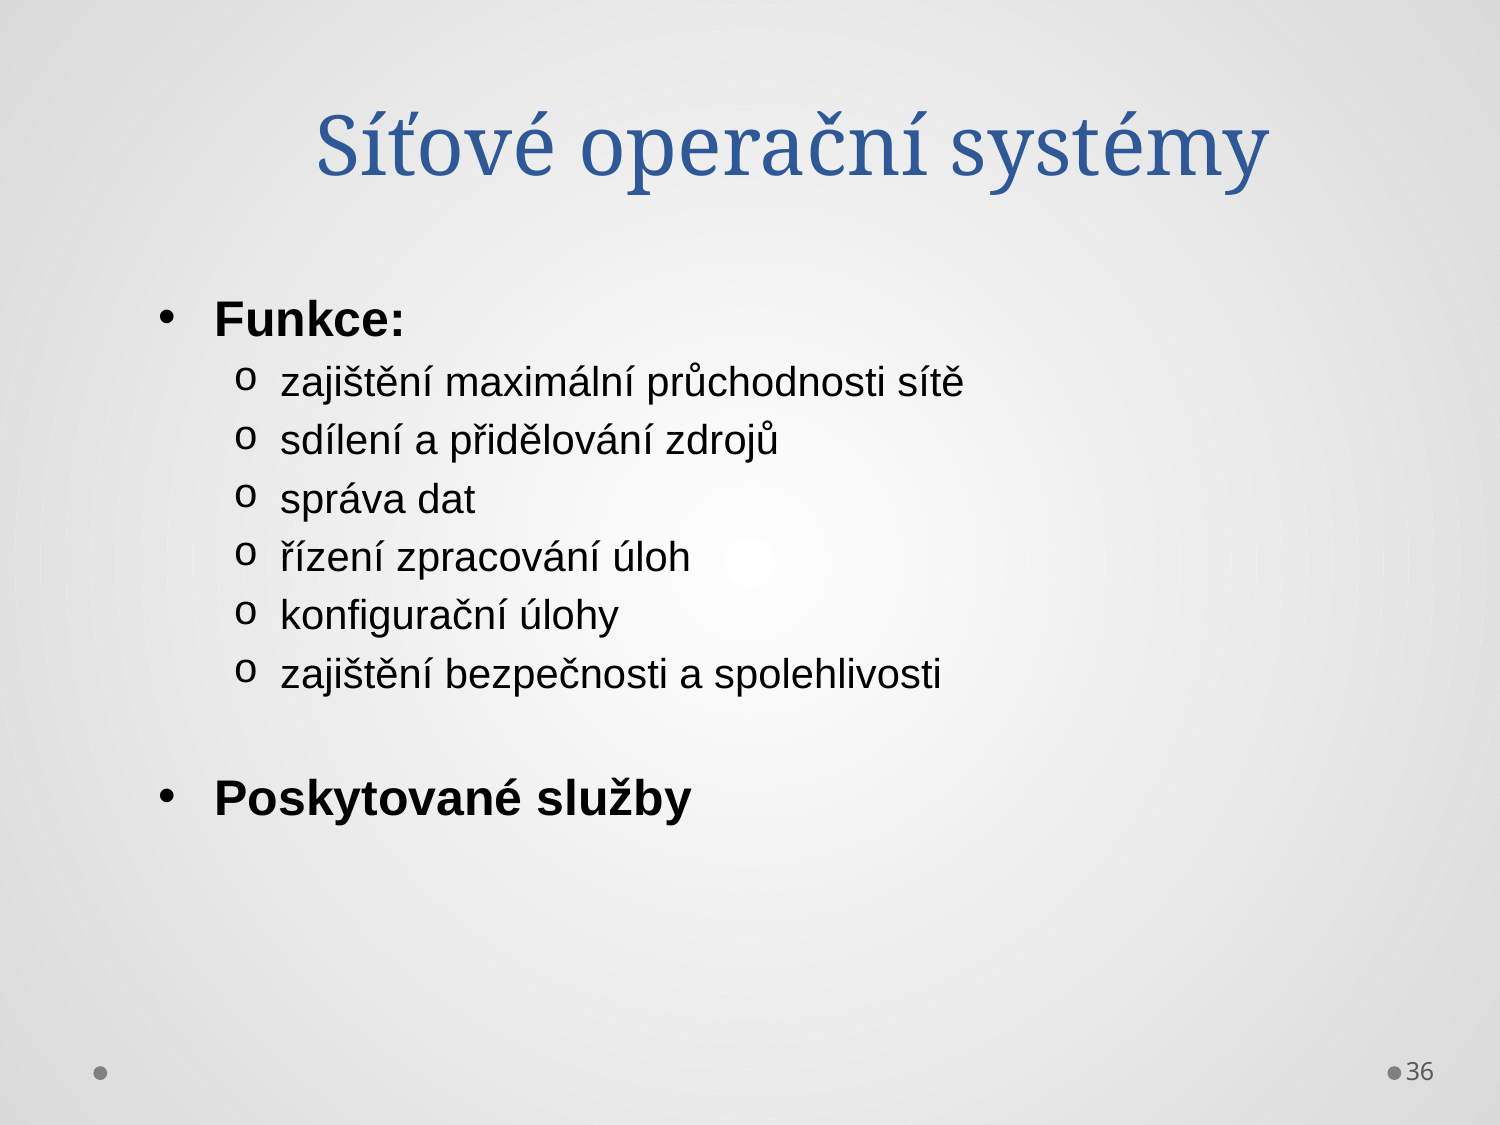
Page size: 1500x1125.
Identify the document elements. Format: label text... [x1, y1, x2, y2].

title Síťové operační systémy [112, 31, 1474, 232]
slide_number 36 [1401, 1042, 1494, 1103]
list Funkce: zajištění maximální průchodnosti sítě sdílení a přidělování zdrojů správa dat řízení zpracování úloh konfigurační úlohy zajištění bezpečnosti a spolehlivosti Poskytované služby [143, 278, 1500, 986]
